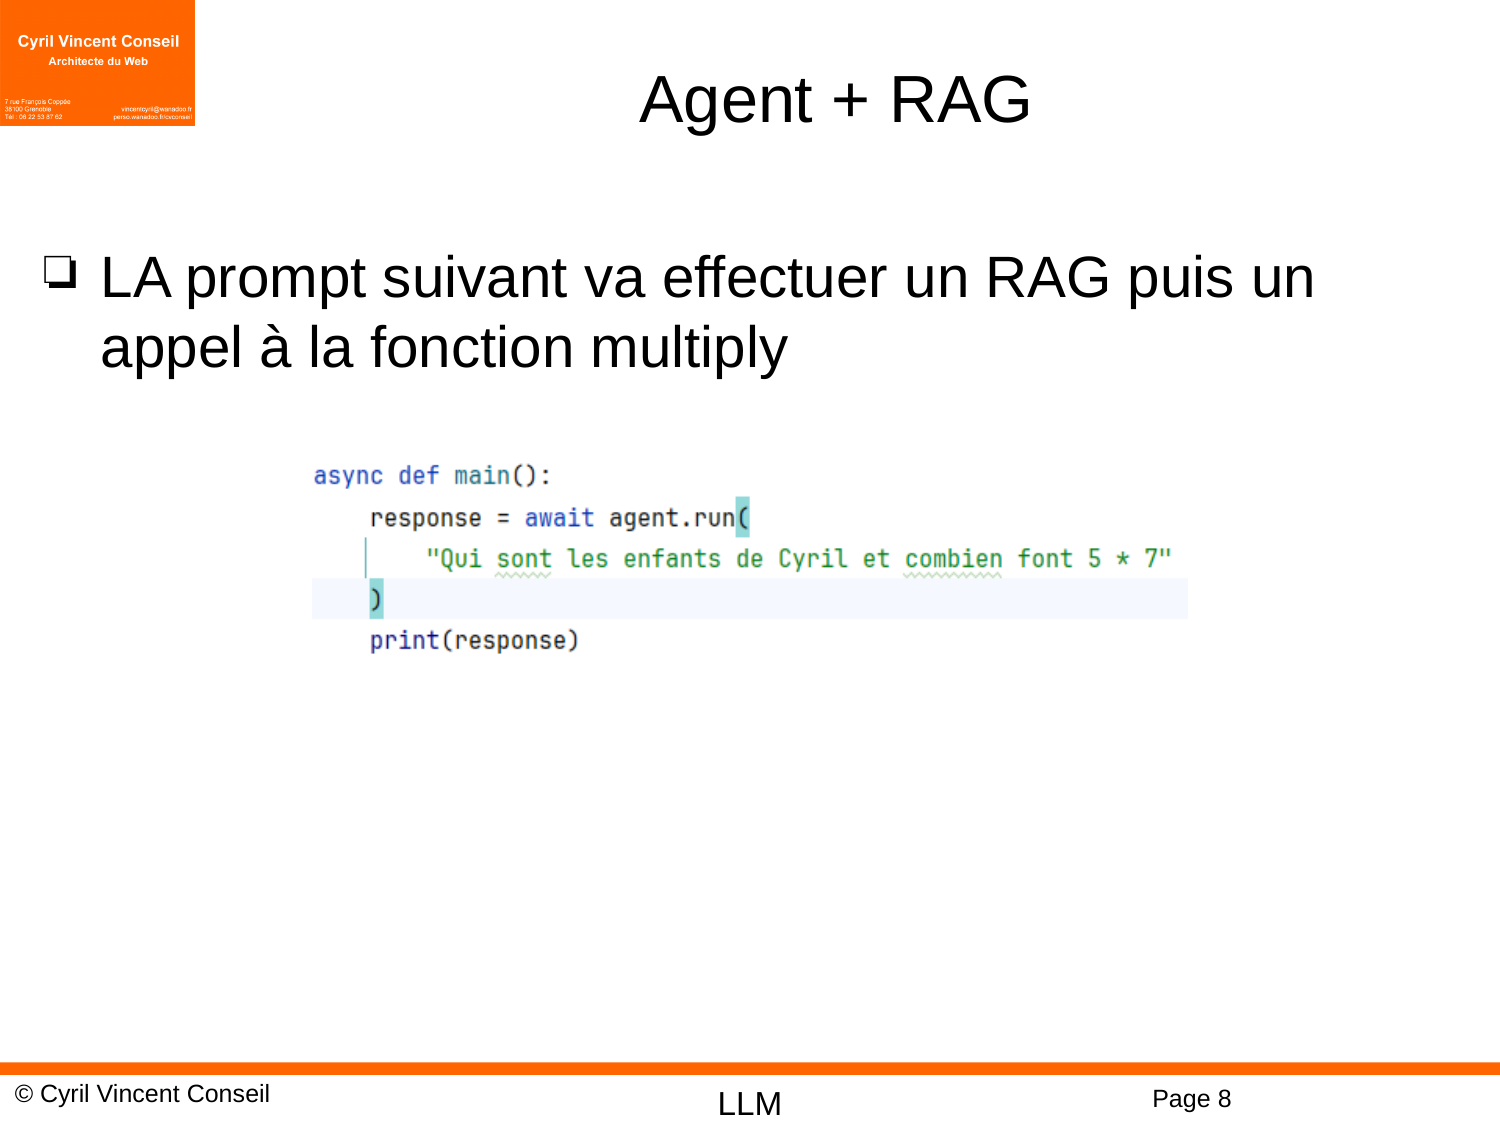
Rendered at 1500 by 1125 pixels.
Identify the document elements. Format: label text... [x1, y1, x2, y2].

list LA prompt suivant va effectuer un RAG puis un appel à la fonction multiply [29, 231, 1468, 1059]
picture [0, 0, 195, 126]
picture [312, 456, 1188, 669]
title Agent + RAG [194, 2, 1480, 190]
